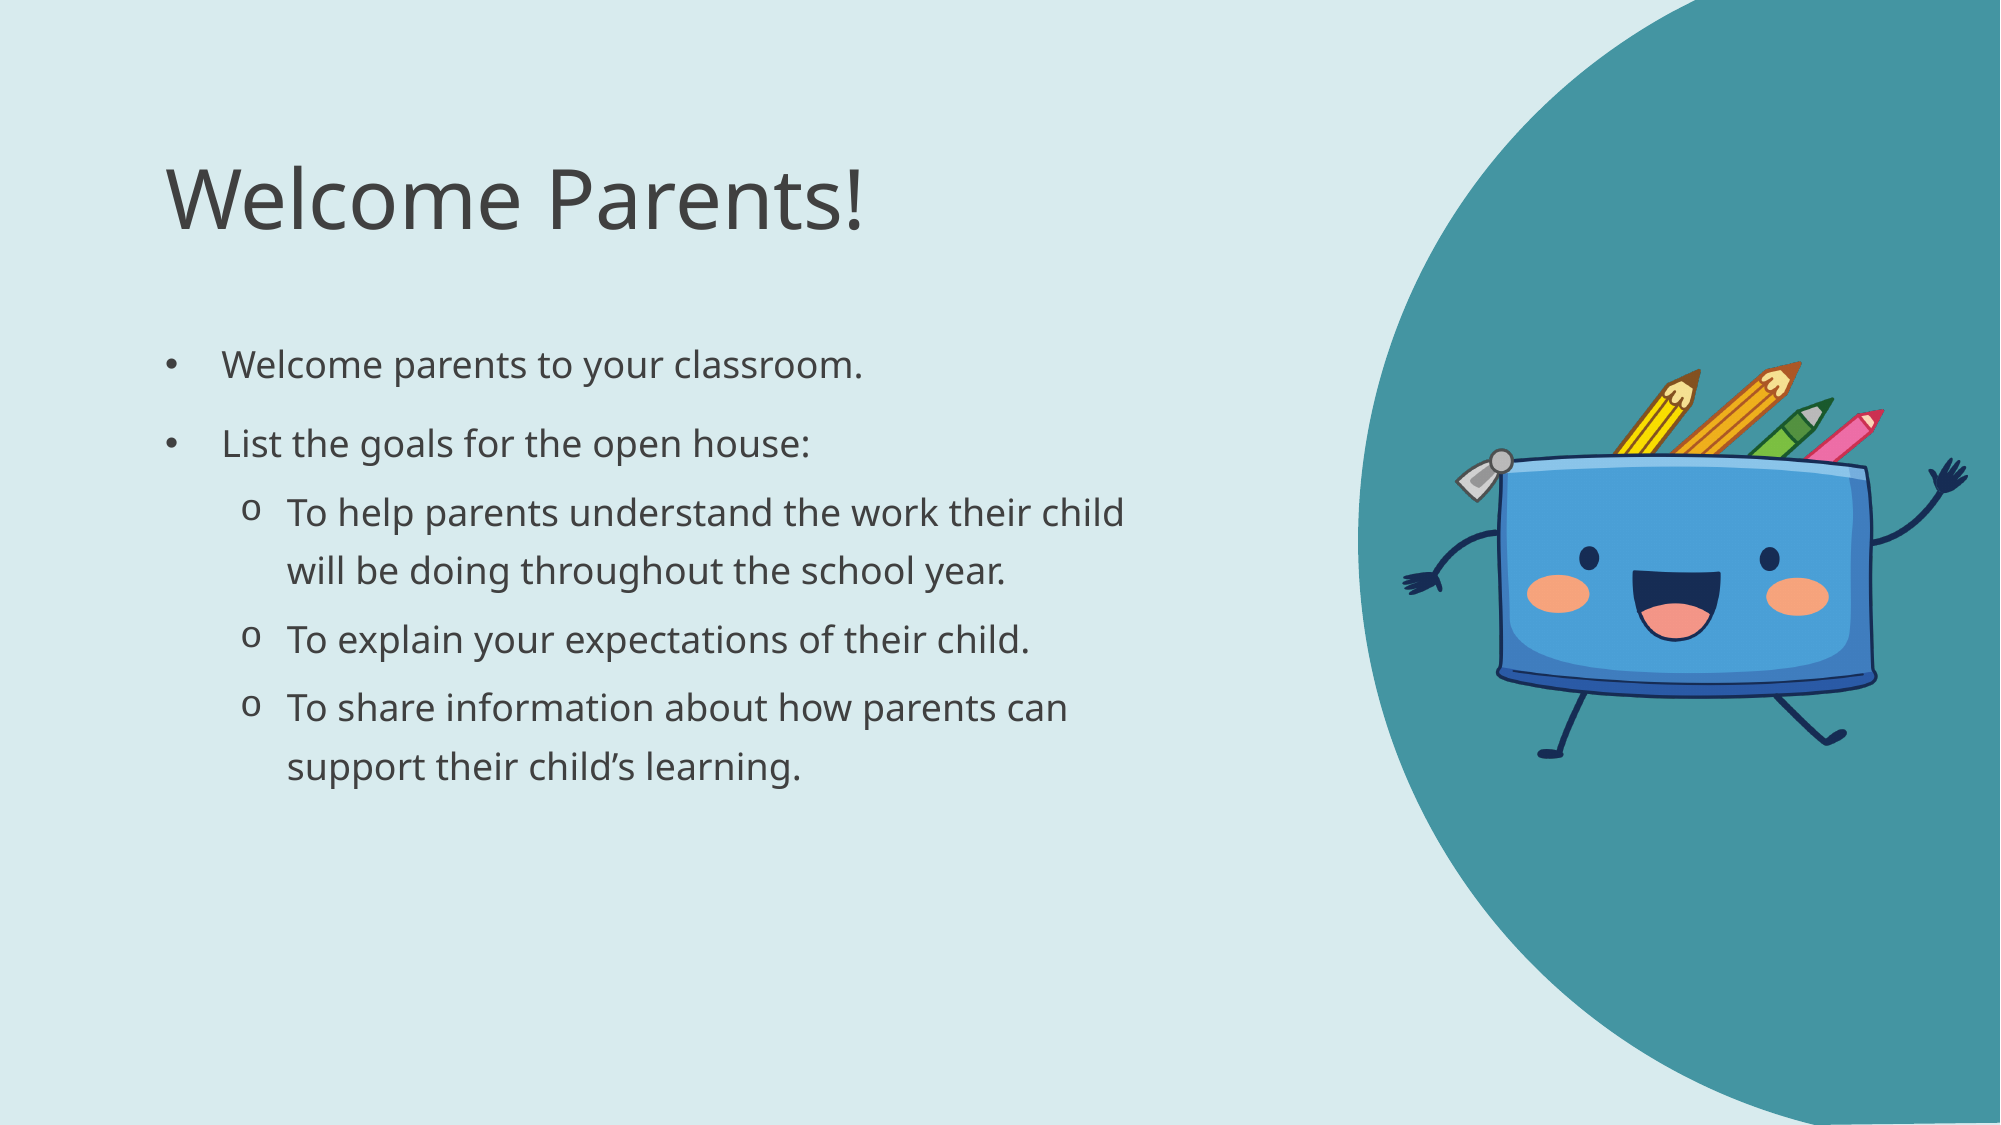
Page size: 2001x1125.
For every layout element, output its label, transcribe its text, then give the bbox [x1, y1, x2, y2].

list Welcome parents to your classroom. List the goals for the open house: To help parents understand the work their child will be doing throughout the school year. To explain your expectations of their child. To share information about how parents can support their child’s learning. [150, 319, 1200, 1010]
title Welcome Parents! [150, 149, 1200, 263]
picture [1402, 361, 1968, 759]
text_box [1357, 0, 2000, 1125]
